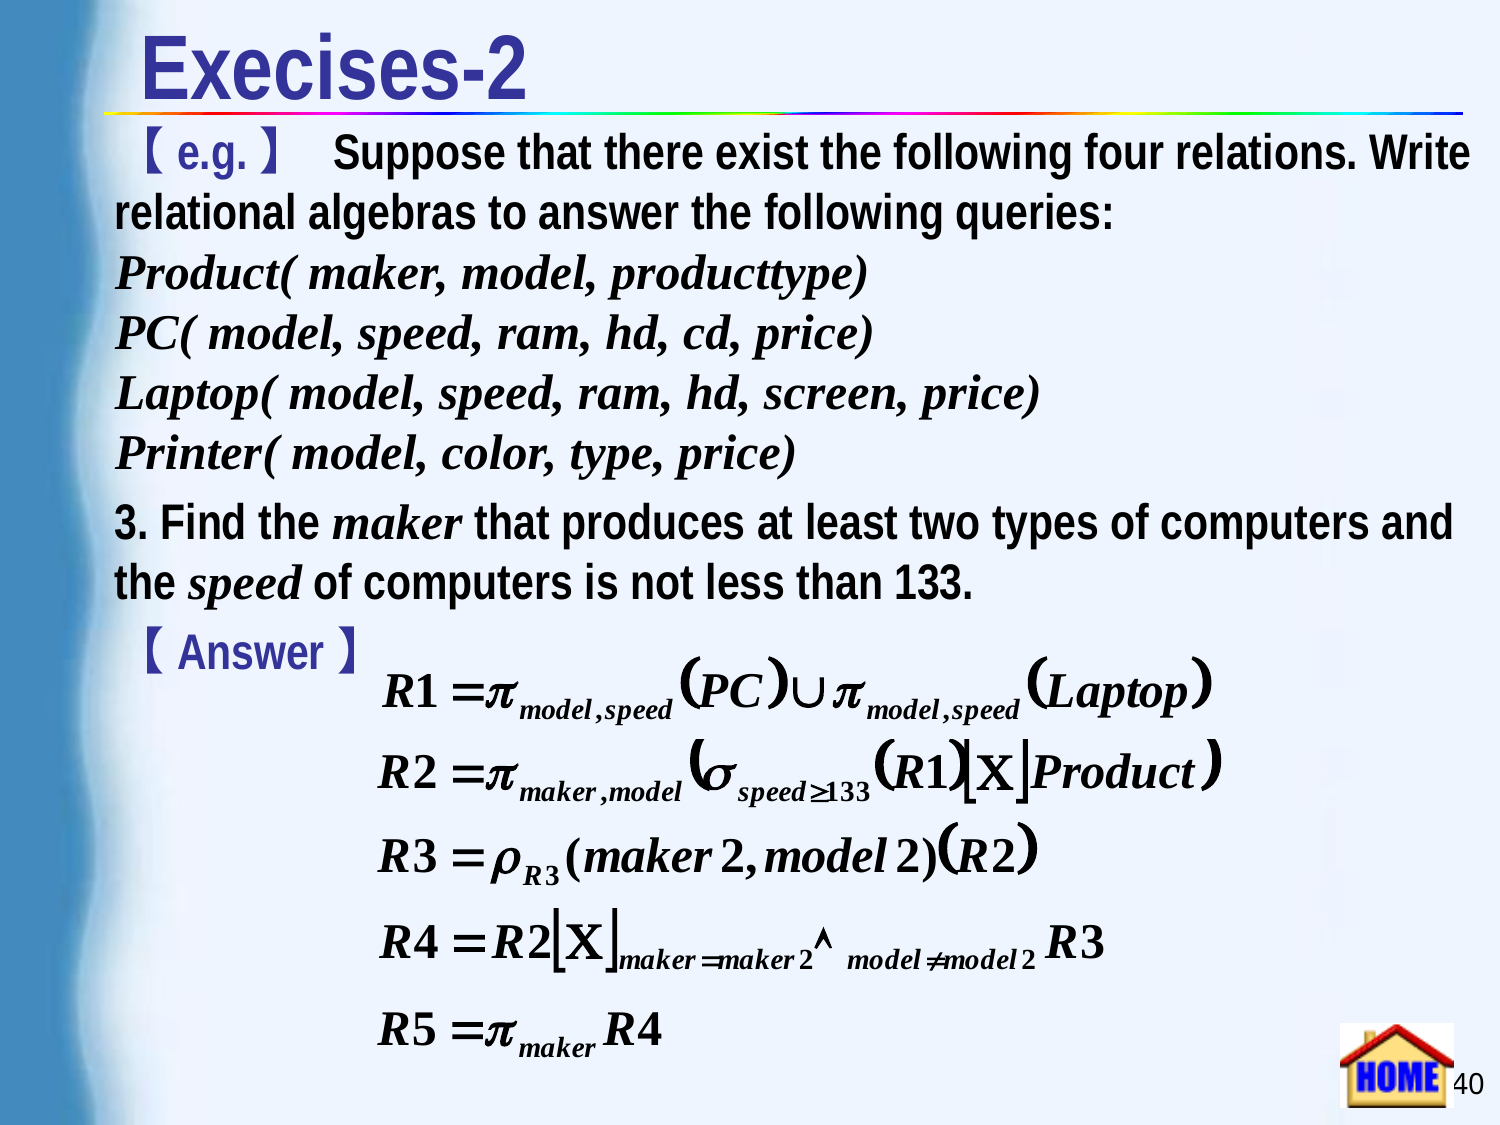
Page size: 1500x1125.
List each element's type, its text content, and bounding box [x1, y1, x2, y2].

picture [0, 0, 1500, 1125]
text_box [367, 995, 673, 1071]
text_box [371, 656, 1215, 737]
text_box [367, 822, 1040, 898]
text_box 【e.g.】 Suppose that there exist the following four relations. Write relational algebras to answer the following queries: Product( maker, model, producttype) PC( model, speed, ram, hd, cd, price) Laptop( model, speed, ram, hd, screen, price) Printer( model, color, type, price) 3. Find the maker that produces at least two types of computers and the speed of computers is not less than 133. 【Answer】 [100, 112, 1488, 687]
title Execises-2 [125, 12, 1404, 112]
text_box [368, 907, 1112, 980]
slide_number 40 [1455, 1037, 1500, 1113]
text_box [367, 738, 1223, 819]
